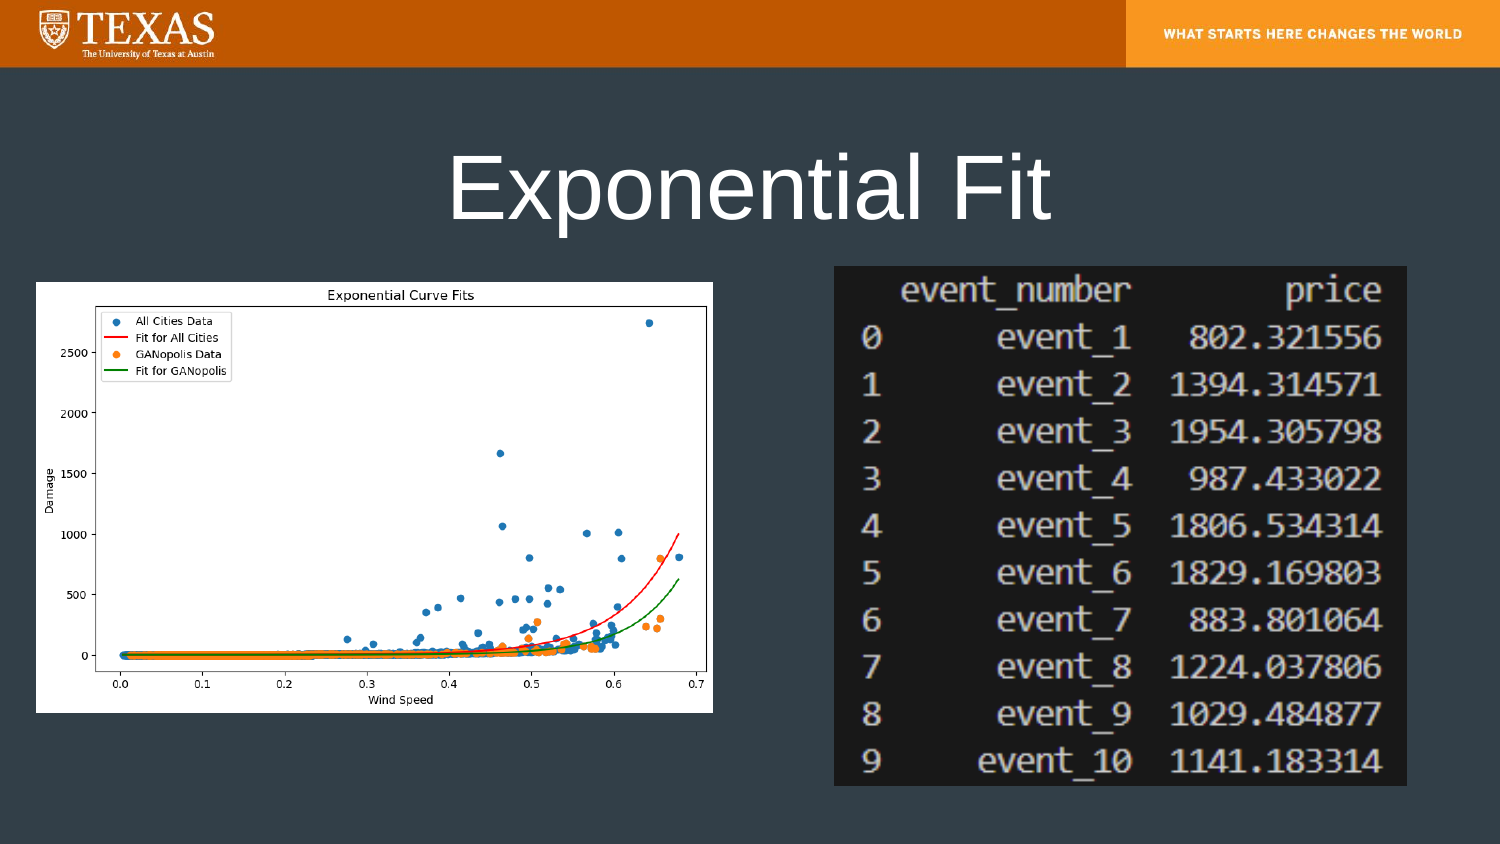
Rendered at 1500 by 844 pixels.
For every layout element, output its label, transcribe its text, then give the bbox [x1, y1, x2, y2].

title Exponential Fit [75, 112, 1425, 254]
picture [0, 0, 1500, 844]
